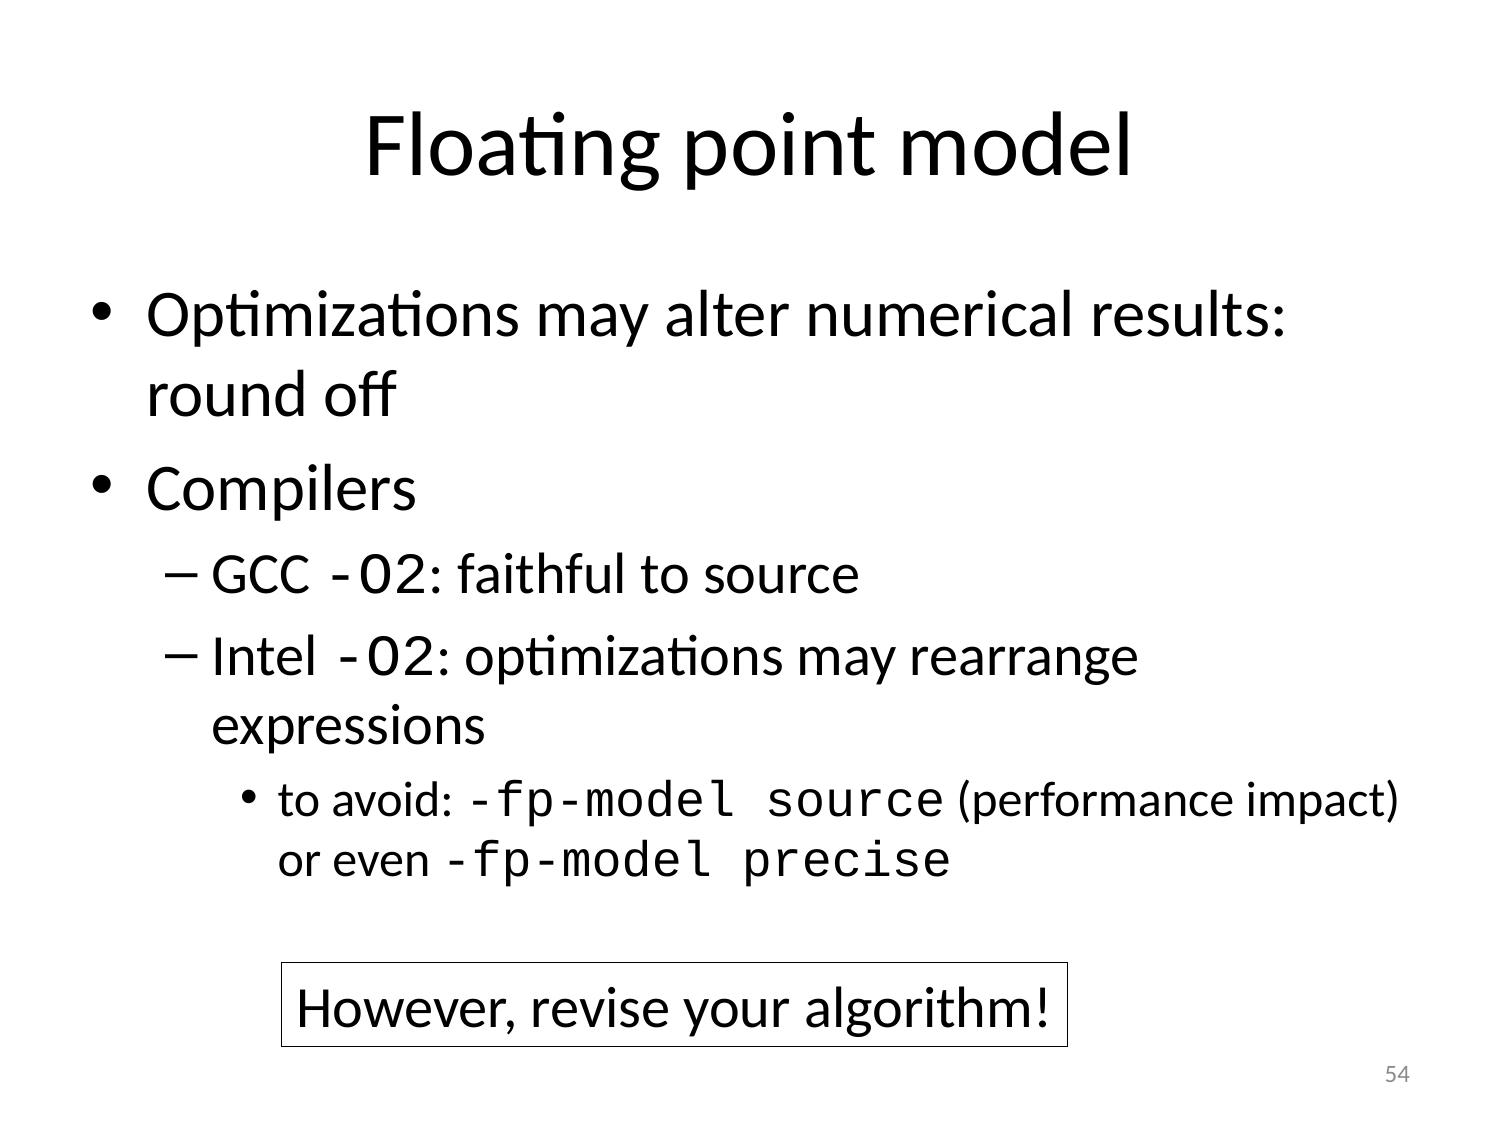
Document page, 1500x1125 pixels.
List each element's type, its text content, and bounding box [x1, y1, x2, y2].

text_box However, revise your algorithm! [281, 962, 1068, 1047]
title Floating point model [75, 45, 1425, 233]
list Optimizations may alter numerical results: round off Compilers GCC -O2: faithful to source Intel -O2: optimizations may rearrange expressions to avoid: -fp-model source (performance impact) or even -fp-model precise [75, 262, 1425, 1005]
slide_number 54 [1074, 1042, 1425, 1103]
